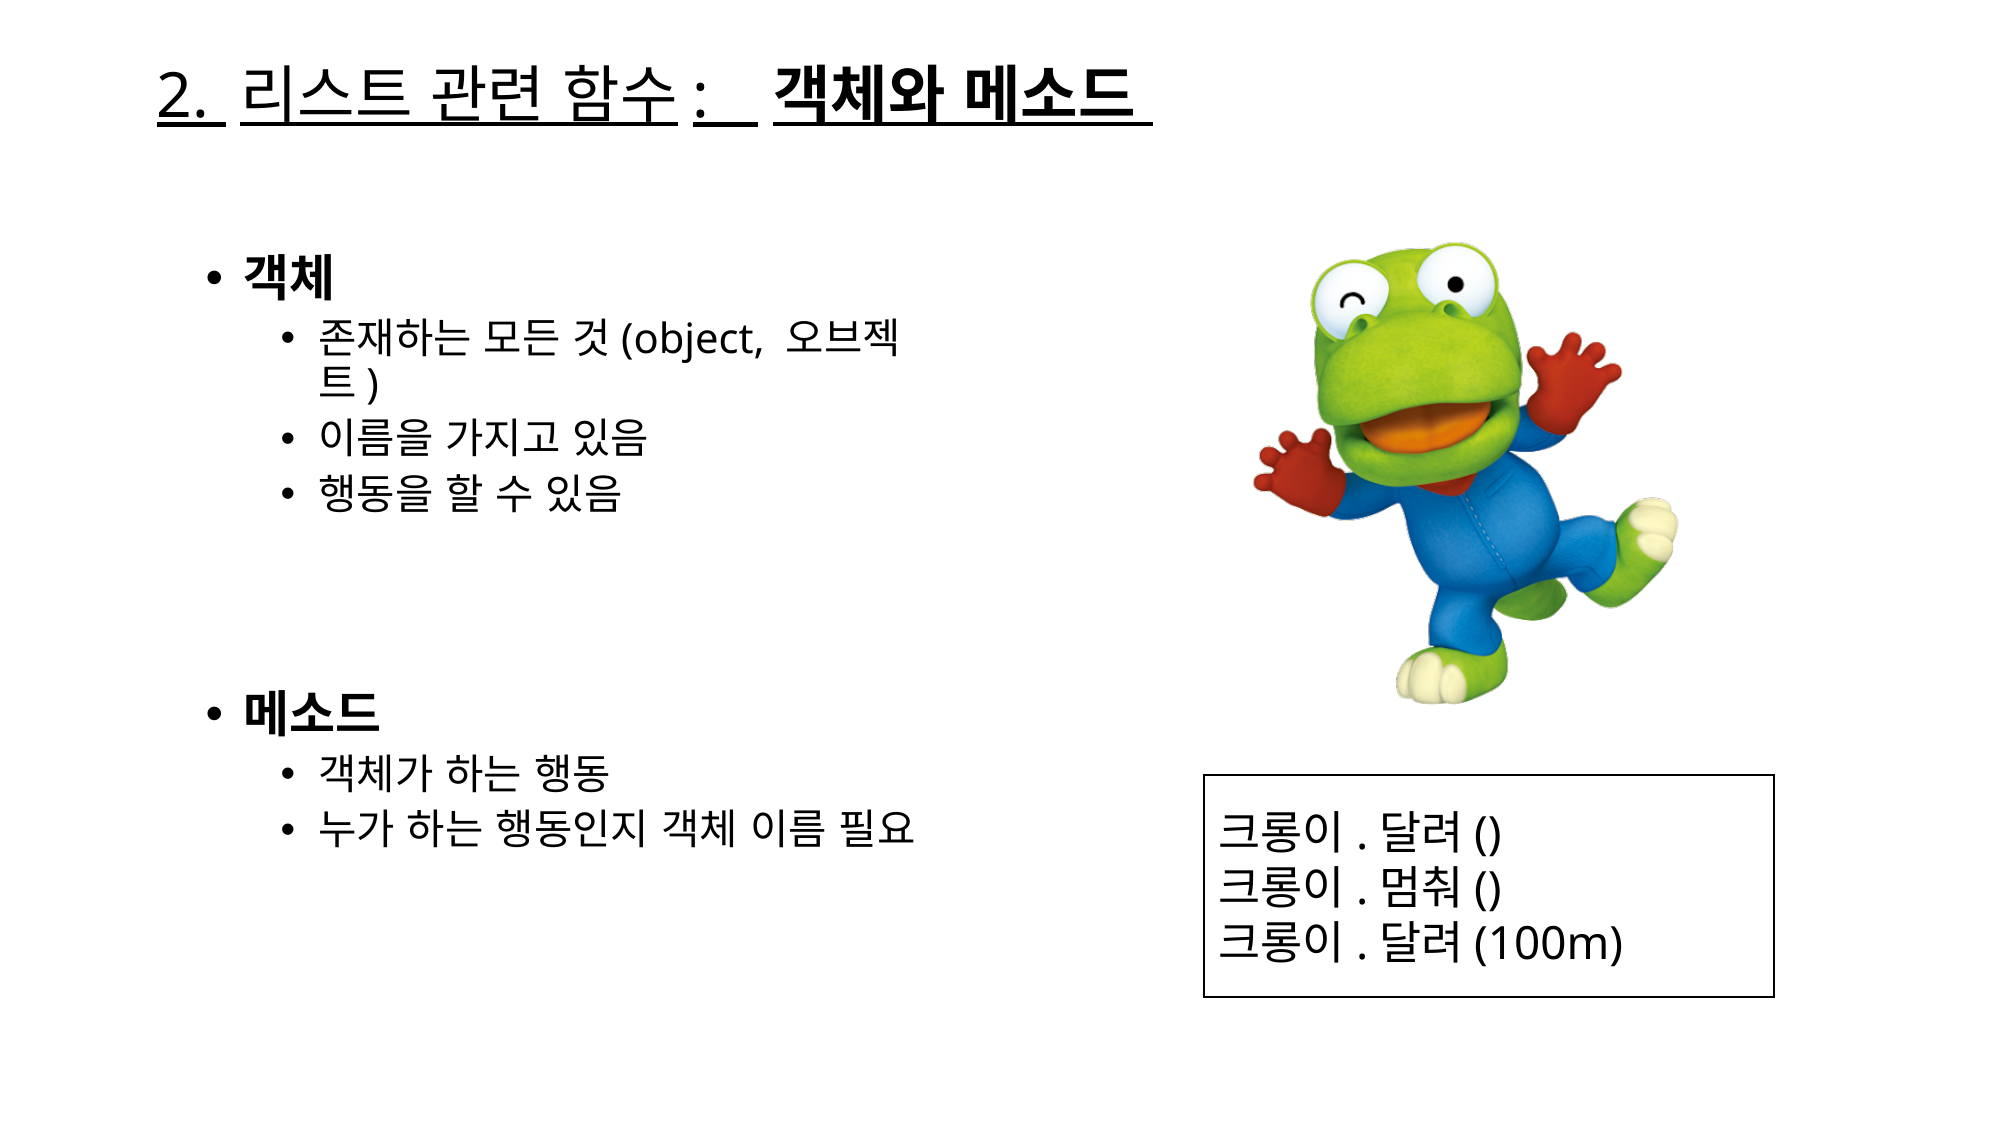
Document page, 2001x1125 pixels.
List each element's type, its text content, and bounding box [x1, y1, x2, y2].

text_box 객체 존재하는 모든 것(object, 오브젝트) 이름을 가지고 있음 행동을 할 수 있음 메소드 객체가 하는 행동 누가 하는 행동인지 객체 이름 필요 [190, 245, 957, 1081]
picture [1244, 201, 1703, 732]
text_box 크롱이.달려() 크롱이.멈춰() 크롱이.달려(100m) [1203, 774, 1775, 998]
title 2. 리스트 관련 함수: 객체와 메소드 [141, 36, 1811, 158]
